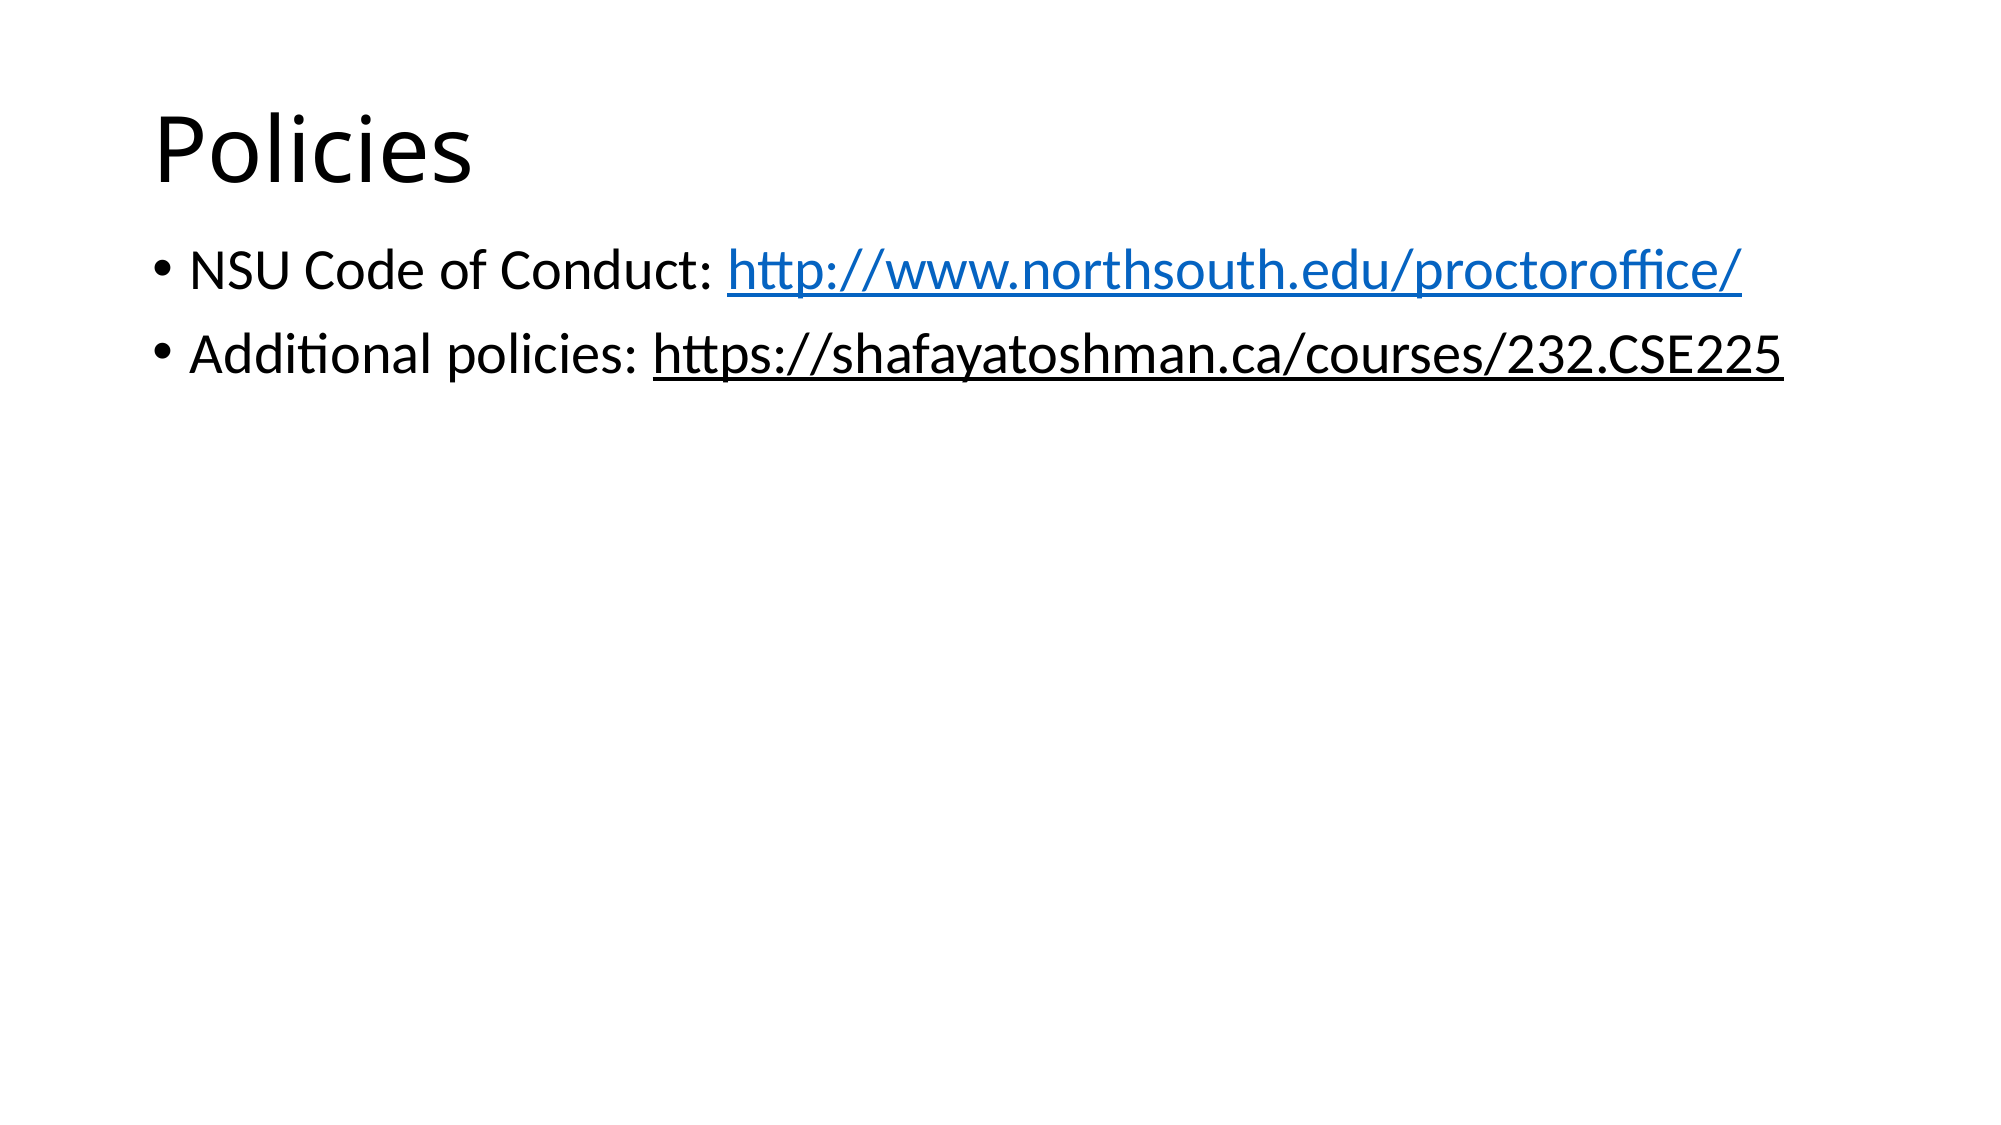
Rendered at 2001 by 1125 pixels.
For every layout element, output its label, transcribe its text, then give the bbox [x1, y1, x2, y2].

list NSU Code of Conduct: http://www.northsouth.edu/proctoroffice/ Additional policies: https://shafayatoshman.ca/courses/232.CSE225 [137, 231, 1863, 1014]
title Policies [137, 59, 1863, 231]
